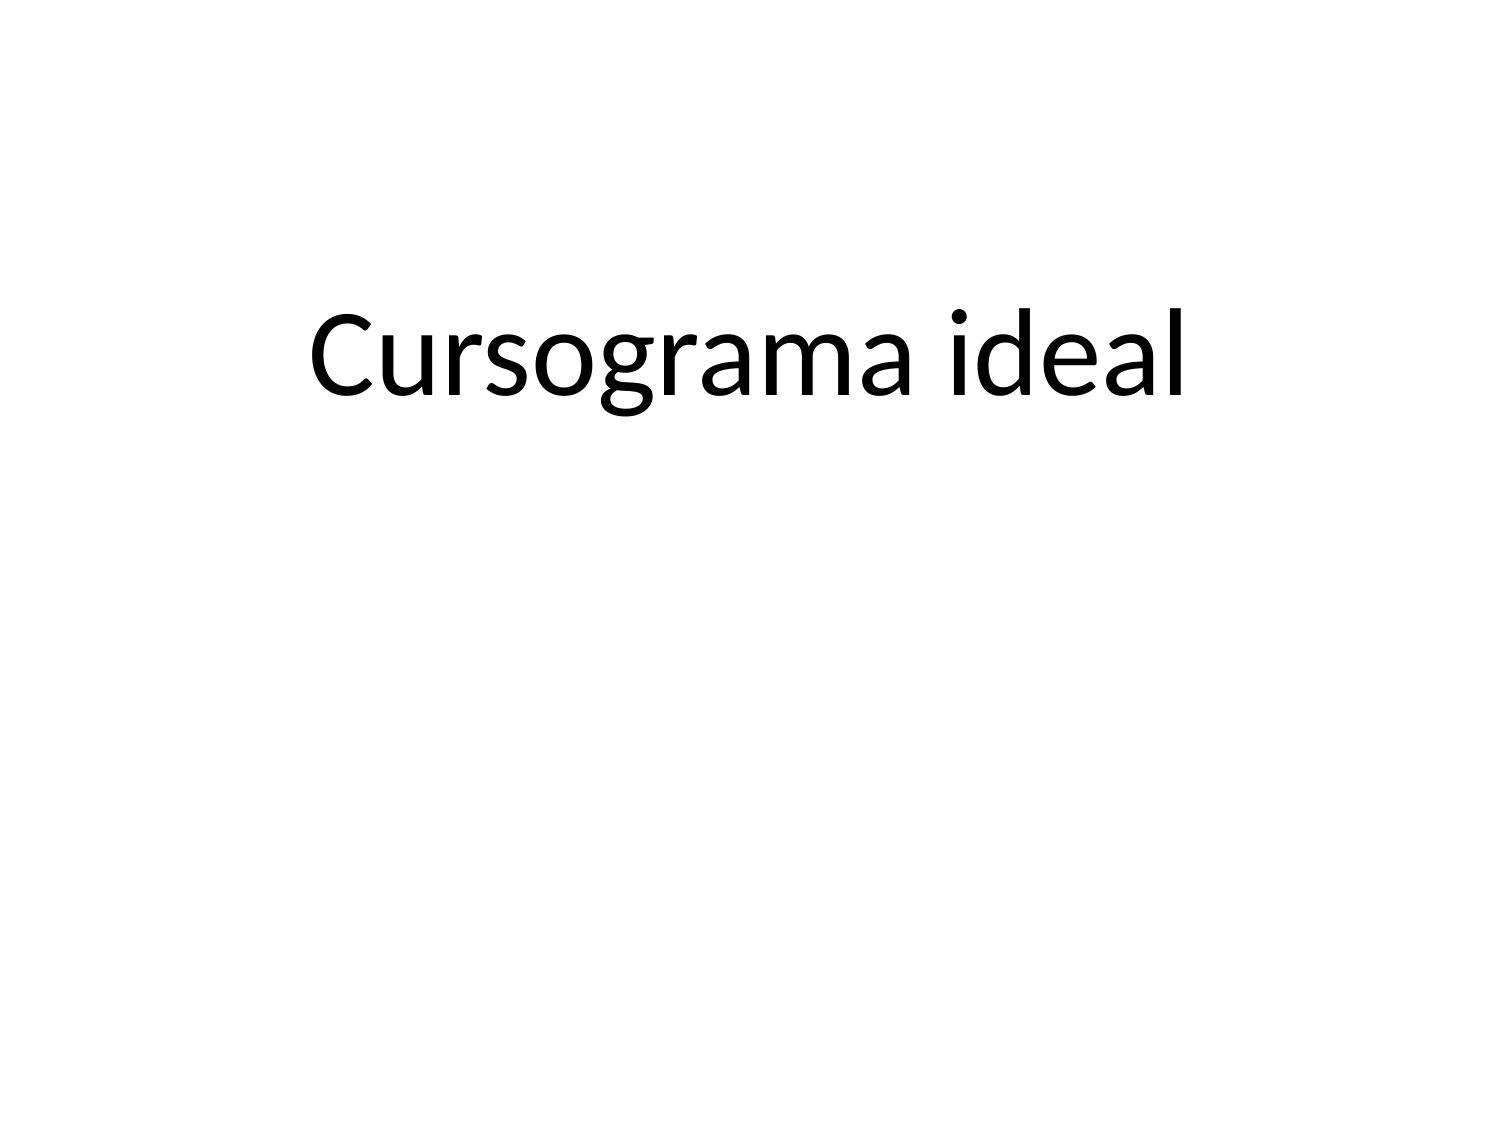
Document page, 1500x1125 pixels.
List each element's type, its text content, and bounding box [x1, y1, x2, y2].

list Cursograma ideal [74, 262, 1426, 1006]
